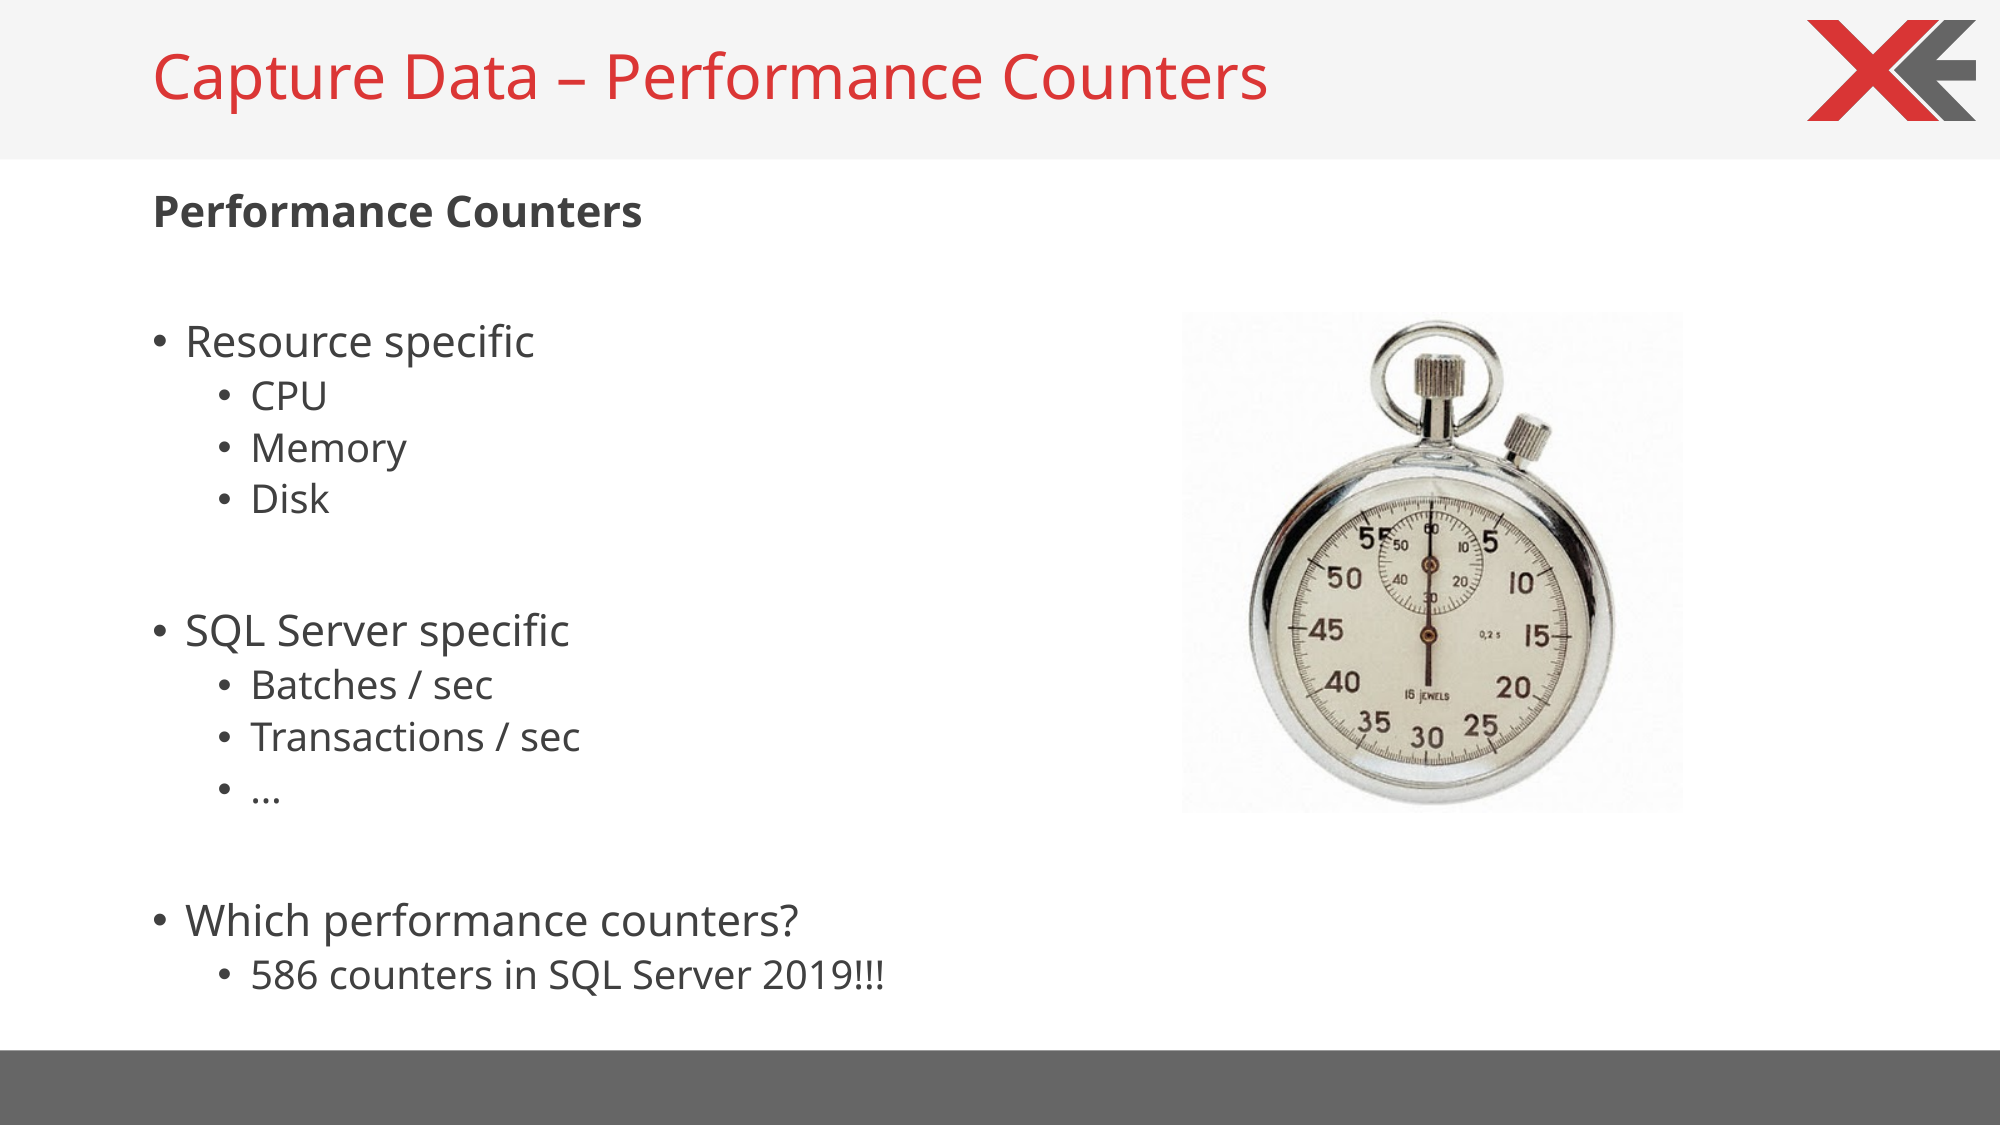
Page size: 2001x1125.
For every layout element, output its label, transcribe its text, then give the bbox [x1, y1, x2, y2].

title Capture Data – Performance Counters [137, 6, 1725, 153]
list Performance Counters Resource specific CPU Memory Disk SQL Server specific Batches / sec Transactions / sec … Which performance counters? 586 counters in SQL Server 2019!!! [137, 182, 1863, 1014]
picture [1182, 312, 1683, 813]
picture [1807, 20, 1976, 121]
